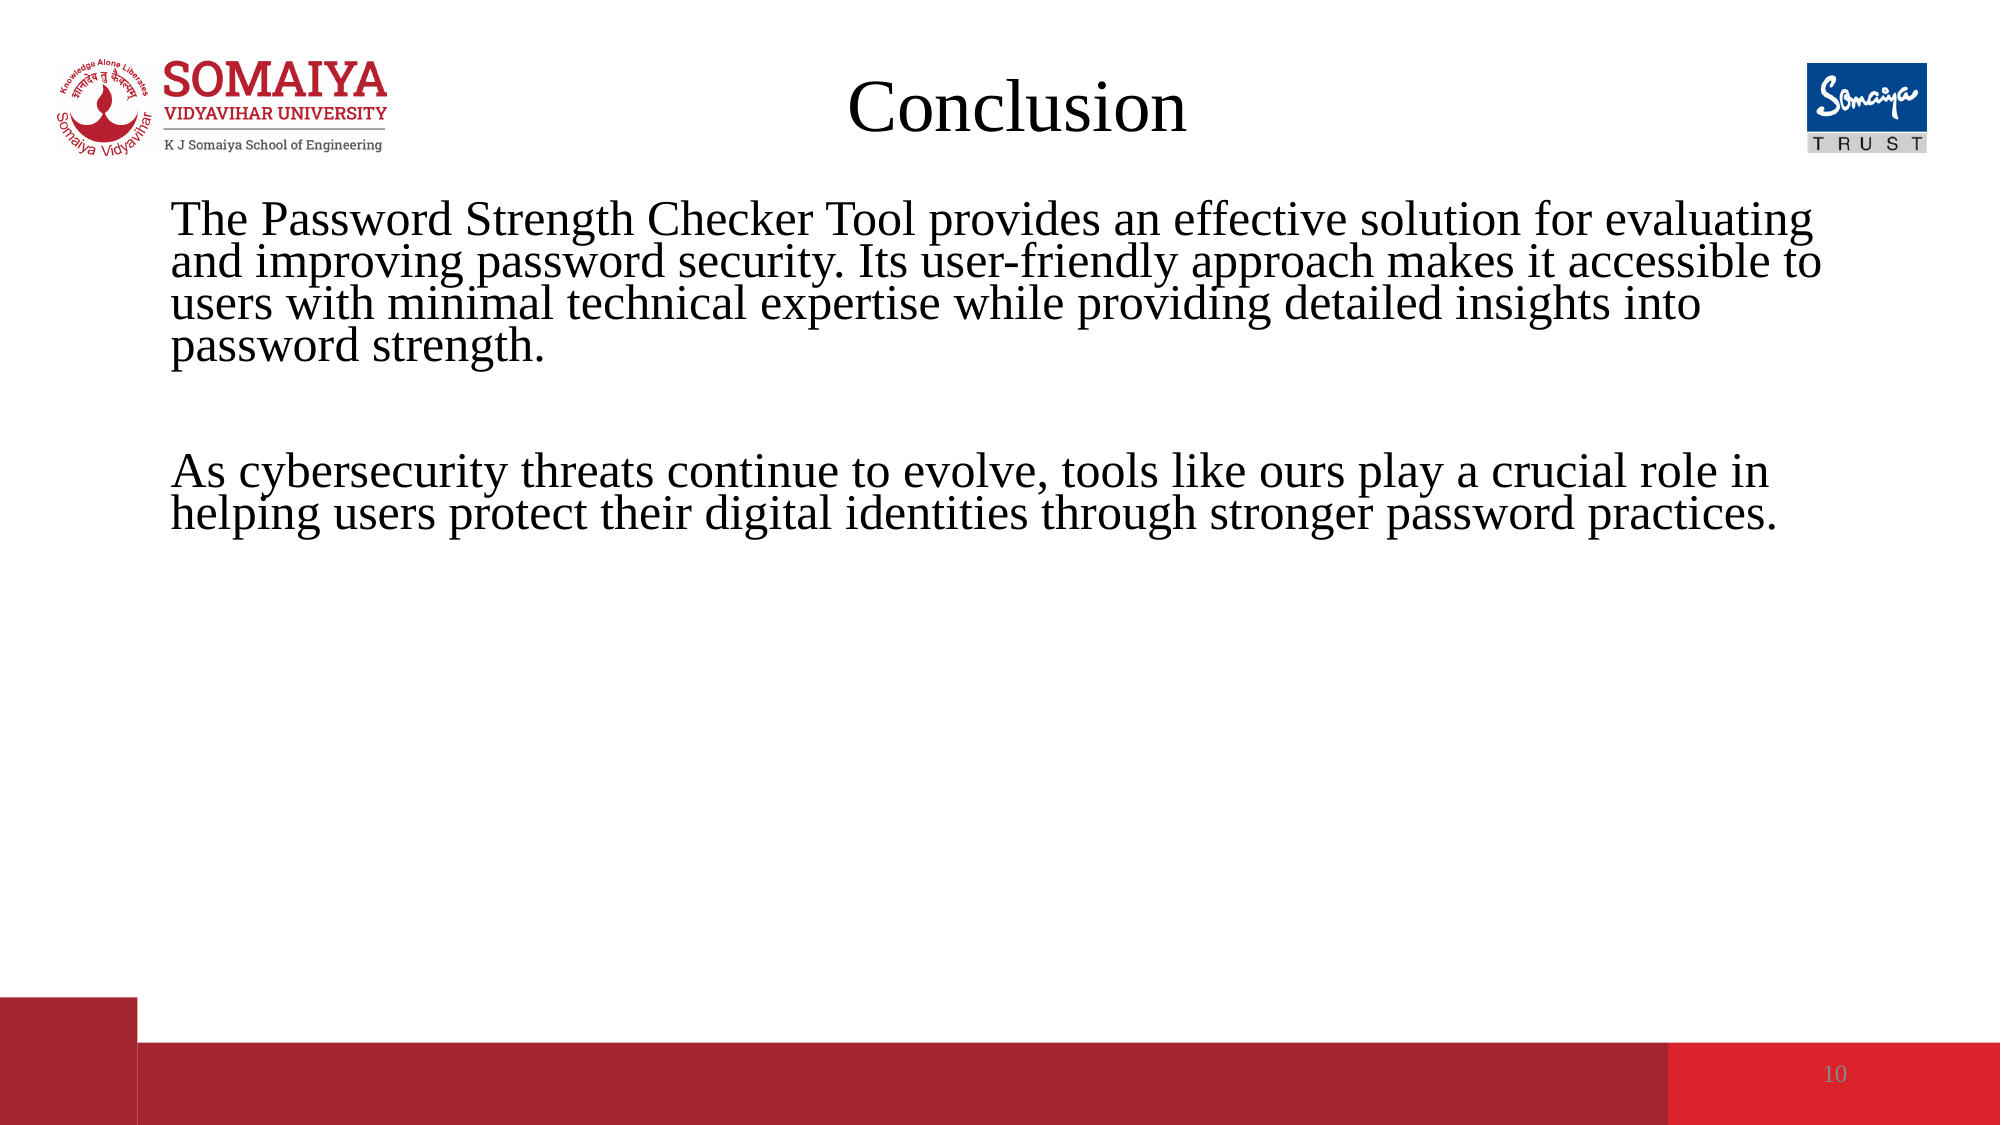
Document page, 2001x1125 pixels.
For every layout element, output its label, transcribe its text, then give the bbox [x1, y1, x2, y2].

title Conclusion [74, 51, 1962, 163]
slide_number 10 [1412, 1042, 1863, 1103]
picture [57, 59, 74, 156]
list The Password Strength Checker Tool provides an effective solution for evaluating and improving password security. Its user-friendly approach makes it accessible to users with minimal technical expertise while providing detailed insights into password strength. As cybersecurity threats continue to evolve, tools like ours play a crucial role in helping users protect their digital identities through stronger password practices. [155, 194, 1845, 909]
